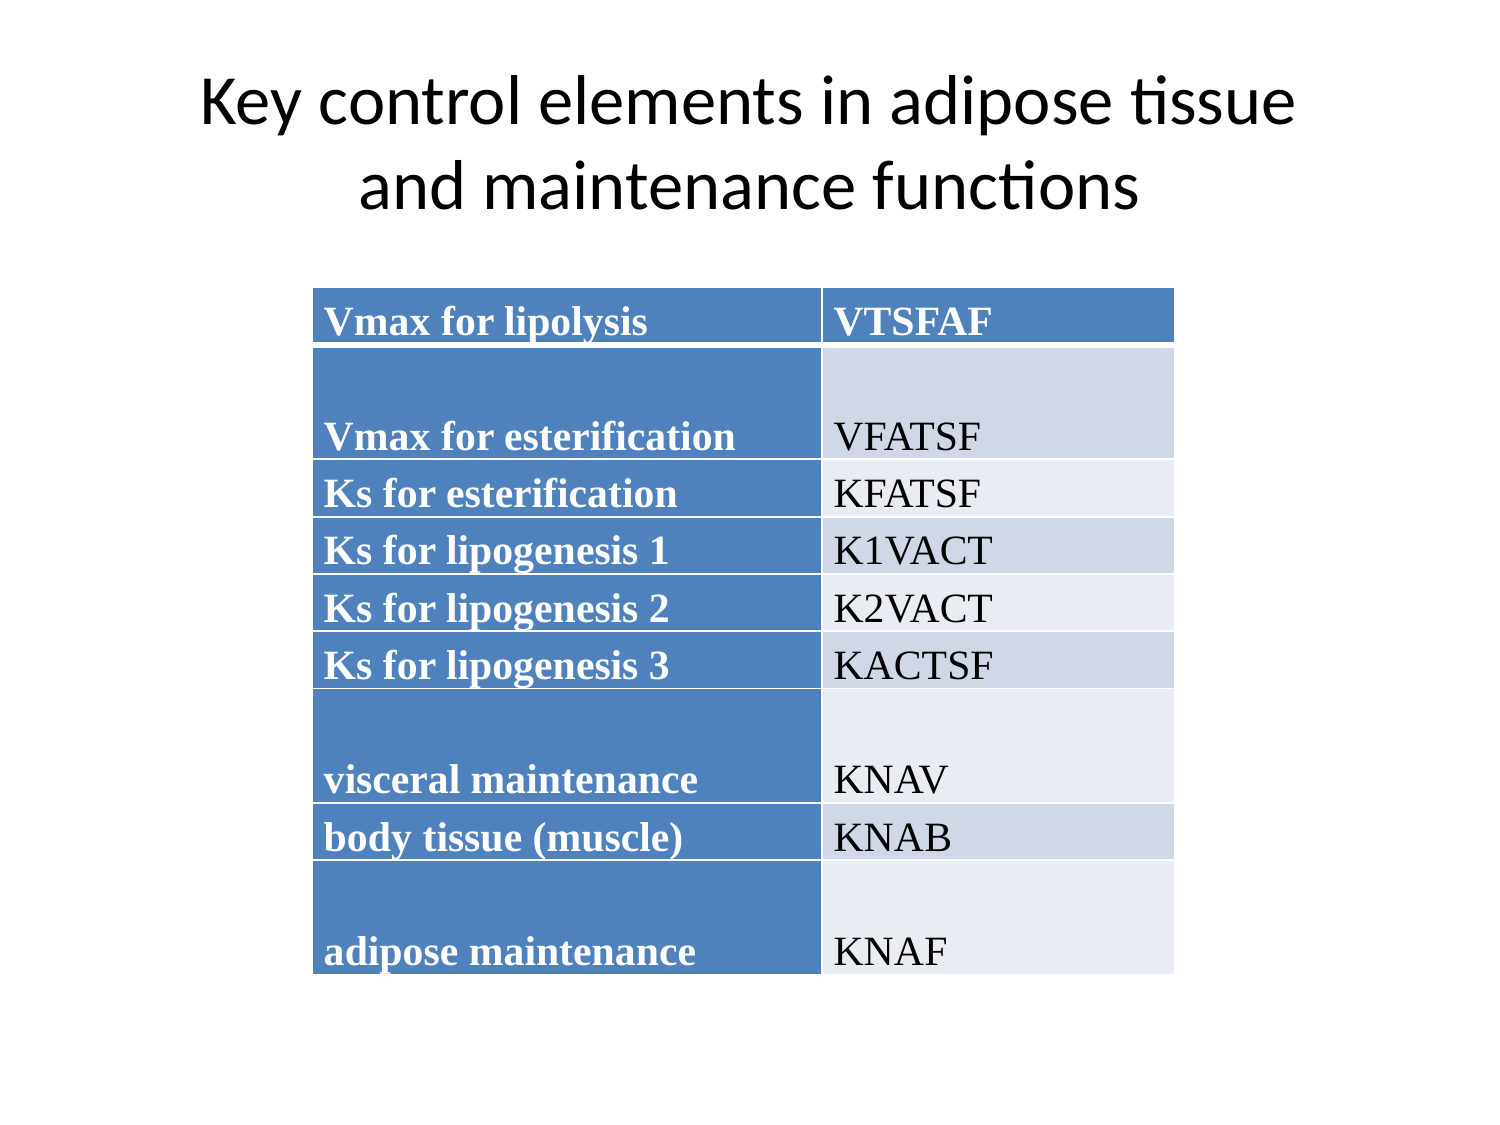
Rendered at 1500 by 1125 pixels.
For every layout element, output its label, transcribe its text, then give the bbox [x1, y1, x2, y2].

table_cell visceral maintenance [313, 689, 821, 802]
table_cell Ks for lipogenesis 2 [313, 575, 821, 630]
table_cell KNAB [823, 804, 1174, 859]
table_cell KFATSF [823, 460, 1174, 516]
table_cell VFATSF [823, 348, 1174, 458]
table_cell KNAF [823, 861, 1174, 974]
table_cell body tissue (muscle) [313, 804, 821, 859]
title Key control elements in adipose tissue and maintenance functions [75, 45, 1425, 233]
table_cell K2VACT [823, 575, 1174, 630]
table_cell KNAV [823, 689, 1174, 802]
table_cell Vmax for esterification [313, 348, 821, 458]
table_cell adipose maintenance [313, 861, 821, 974]
table_cell Ks for lipogenesis 3 [313, 632, 821, 688]
table_cell Ks for esterification [313, 460, 821, 516]
table_cell K1VACT [823, 518, 1174, 573]
table_header VTSFAF [823, 288, 1174, 342]
table_header Vmax for lipolysis [313, 288, 821, 342]
table_cell Ks for lipogenesis 1 [313, 518, 821, 573]
table_cell KACTSF [823, 632, 1174, 688]
